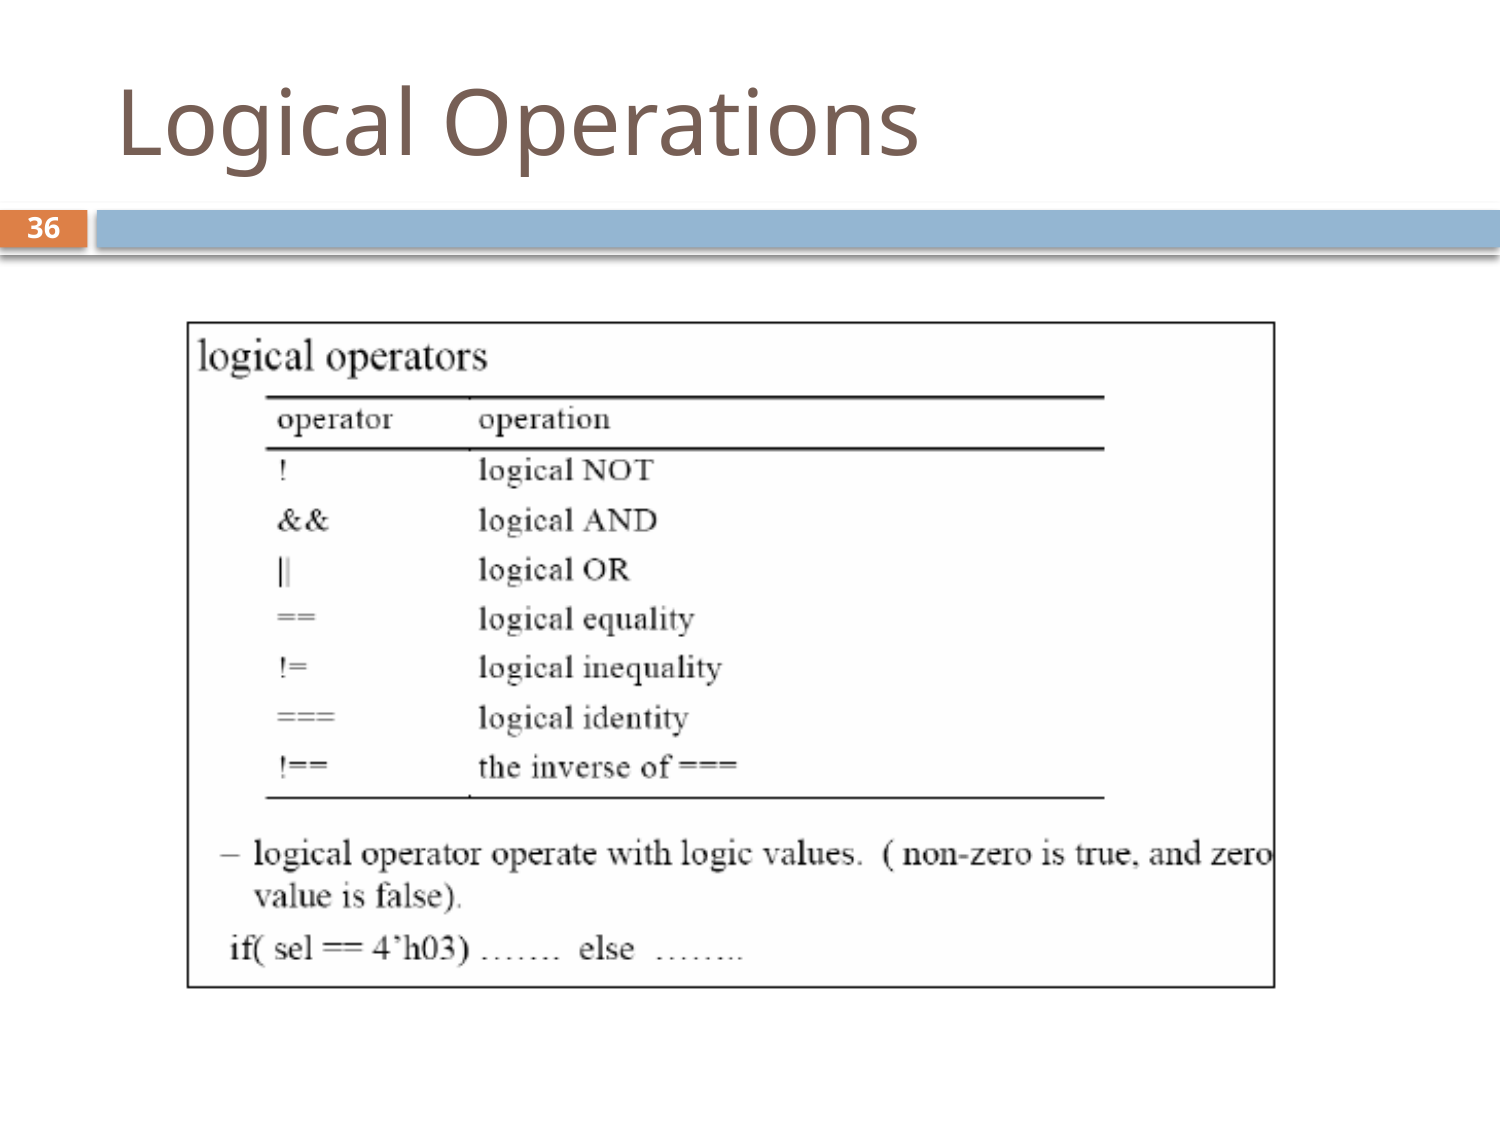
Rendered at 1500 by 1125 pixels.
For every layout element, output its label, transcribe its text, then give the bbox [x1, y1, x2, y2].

slide_number 36 [0, 208, 88, 249]
picture [175, 316, 1285, 998]
title Logical Operations [100, 37, 1438, 200]
